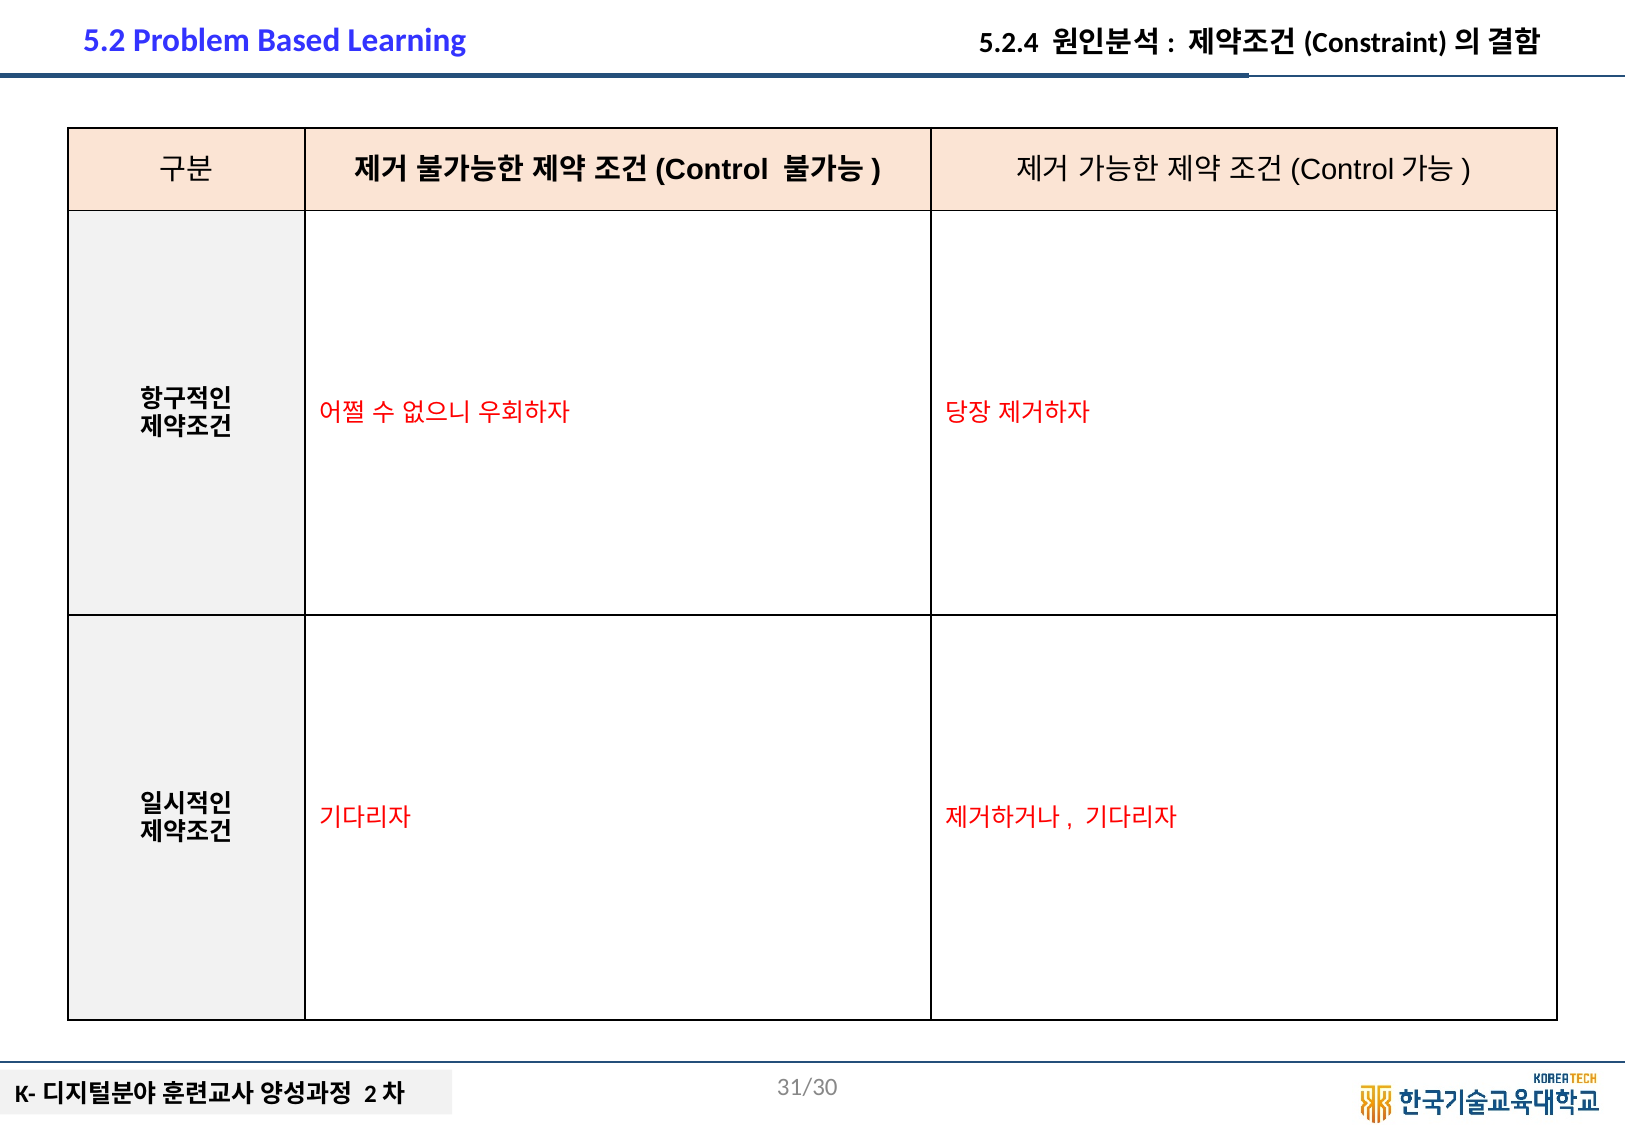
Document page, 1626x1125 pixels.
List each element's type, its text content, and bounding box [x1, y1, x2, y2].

table_header 구분 [69, 129, 304, 210]
table_cell 당장 제거하자 [932, 211, 1556, 614]
table_header 제거 가능한 제약 조건(Control가능) [932, 129, 1556, 210]
text_box 5.2 Problem Based Learning [68, 10, 562, 66]
table_cell 어쩔 수 없으니 우회하자 [306, 211, 930, 614]
table_header 제거 불가능한 제약 조건(Control 불가능) [306, 129, 930, 210]
picture [1352, 1069, 1606, 1125]
table_cell 제거하거나, 기다리자 [932, 616, 1556, 1019]
table_cell 기다리자 [306, 616, 930, 1019]
table_cell 항구적인 제약조건 [69, 211, 304, 614]
table_cell 일시적인 제약조건 [69, 616, 304, 1019]
slide_number 30/30 [487, 1055, 853, 1115]
text_box 5.2.4 원인분석: 제약조건(Constraint)의 결함 [921, 15, 1557, 66]
